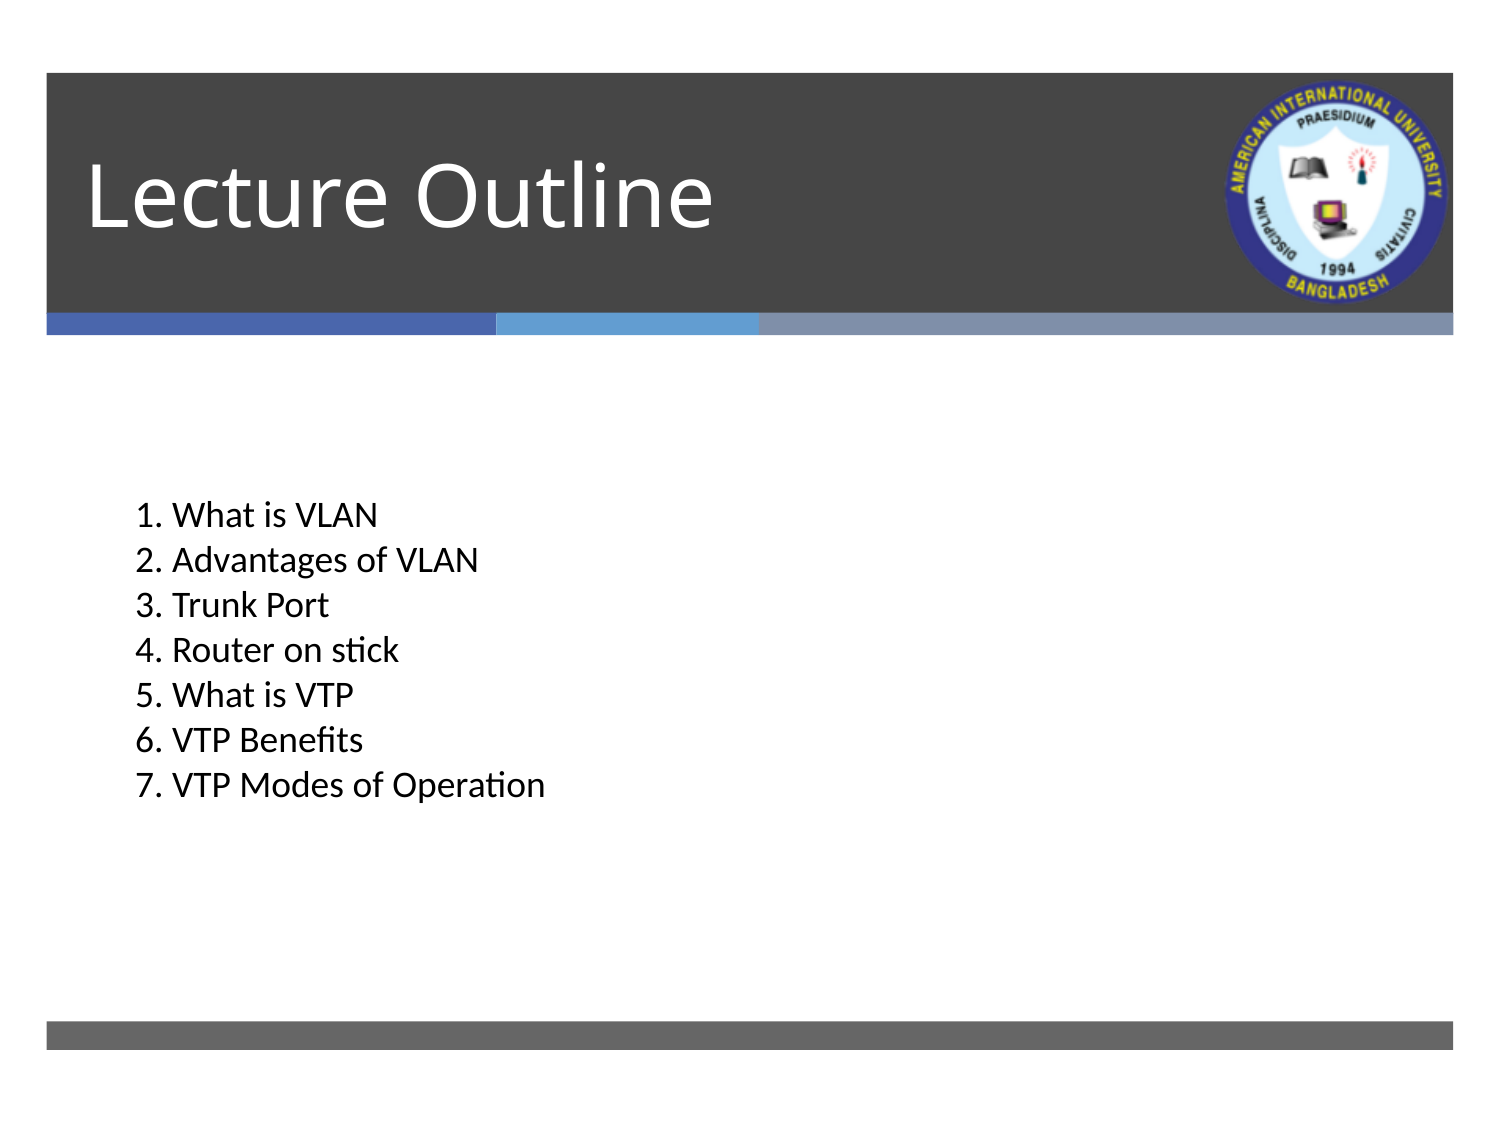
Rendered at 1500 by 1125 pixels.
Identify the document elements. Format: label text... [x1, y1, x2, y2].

text_box 1. What is VLAN 2. Advantages of VLAN 3. Trunk Port 4. Router on stick 5. What is VTP 6. VTP Benefits 7. VTP Modes of Operation [120, 483, 1351, 903]
picture [1220, 75, 1454, 310]
title Lecture Outline [69, 73, 1351, 253]
